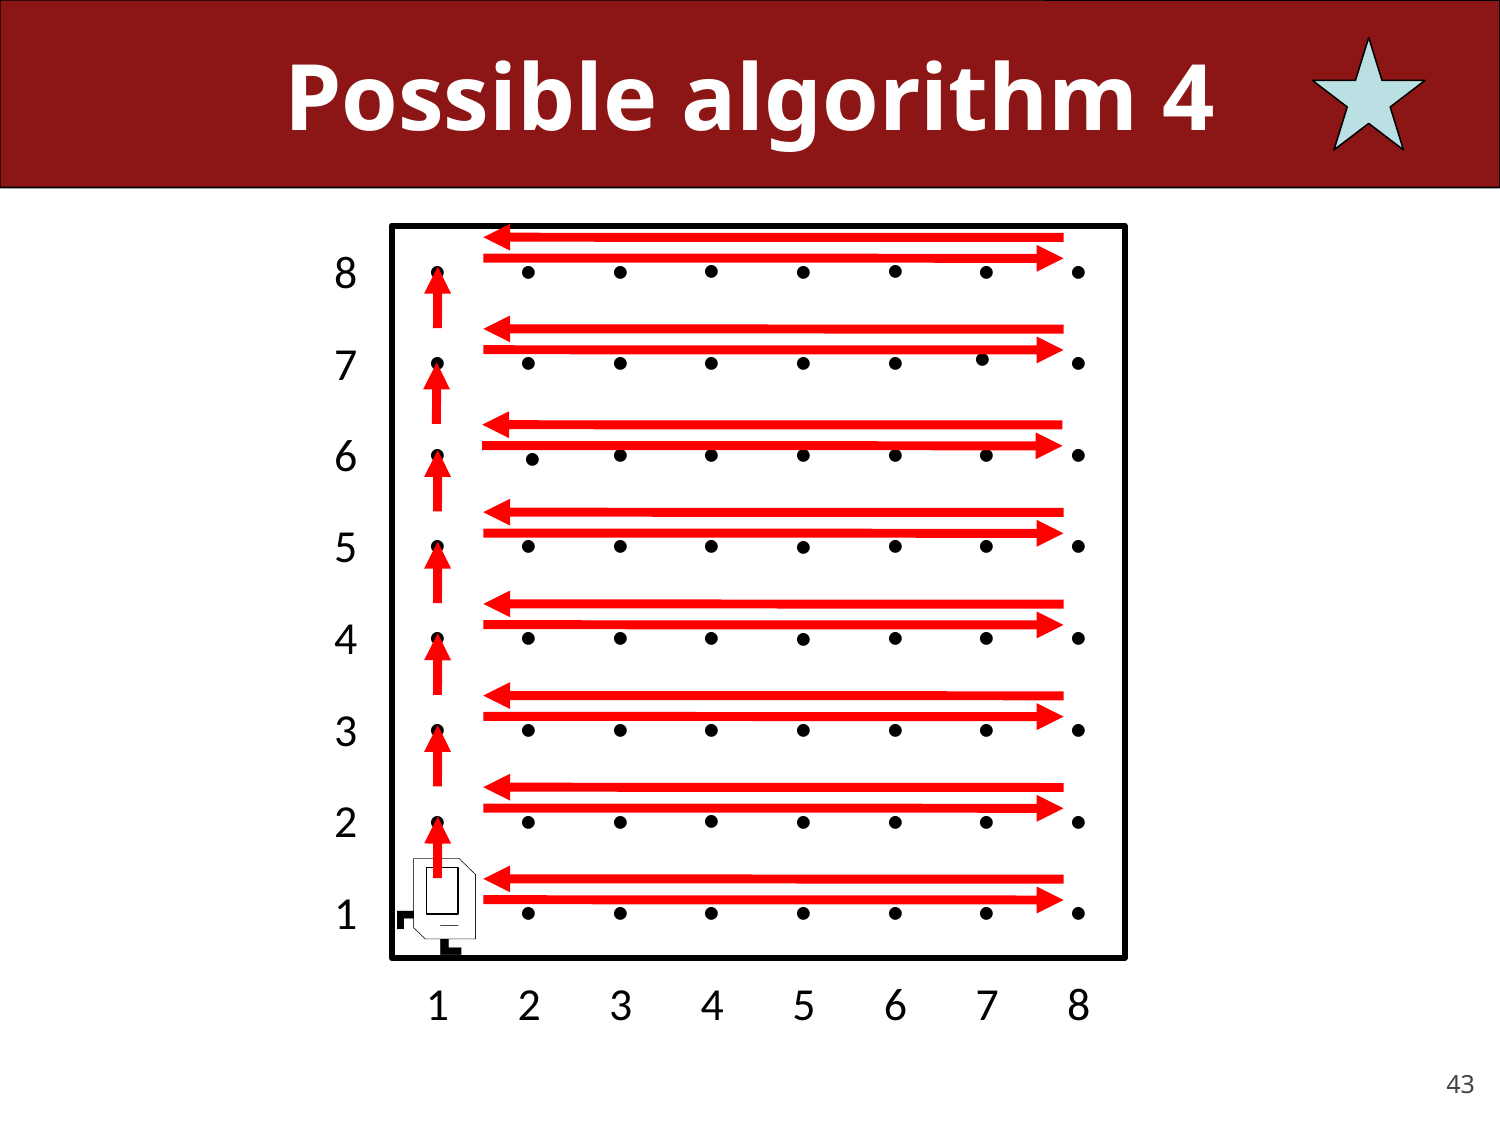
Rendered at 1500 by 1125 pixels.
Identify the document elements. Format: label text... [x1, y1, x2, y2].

text_box 1 [299, 867, 392, 958]
text_box 7 [299, 318, 392, 409]
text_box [437, 266, 1064, 350]
text_box 2 [483, 957, 574, 1050]
text_box 5 [299, 501, 392, 592]
text_box [392, 225, 1125, 957]
text_box 8 [299, 225, 392, 318]
text_box [483, 252, 1064, 265]
text_box 4 [299, 592, 392, 684]
text_box [483, 231, 1064, 244]
text_box 2 [299, 775, 392, 867]
text_box [1312, 37, 1425, 150]
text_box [437, 724, 1064, 809]
picture [397, 858, 484, 959]
text_box 5 [758, 957, 849, 1050]
text_box 6 [299, 409, 392, 501]
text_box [436, 362, 1063, 446]
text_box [437, 633, 1064, 717]
text_box 7 [941, 957, 1032, 1050]
title Possible algorithm 4 [75, 0, 1425, 188]
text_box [437, 541, 1064, 625]
text_box 1 [391, 957, 483, 1050]
text_box 4 [666, 957, 758, 1050]
text_box 8 [1032, 957, 1125, 1050]
text_box 3 [574, 957, 666, 1050]
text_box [437, 816, 1064, 900]
text_box 3 [299, 684, 392, 775]
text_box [437, 449, 1064, 534]
text_box 6 [849, 957, 941, 1050]
